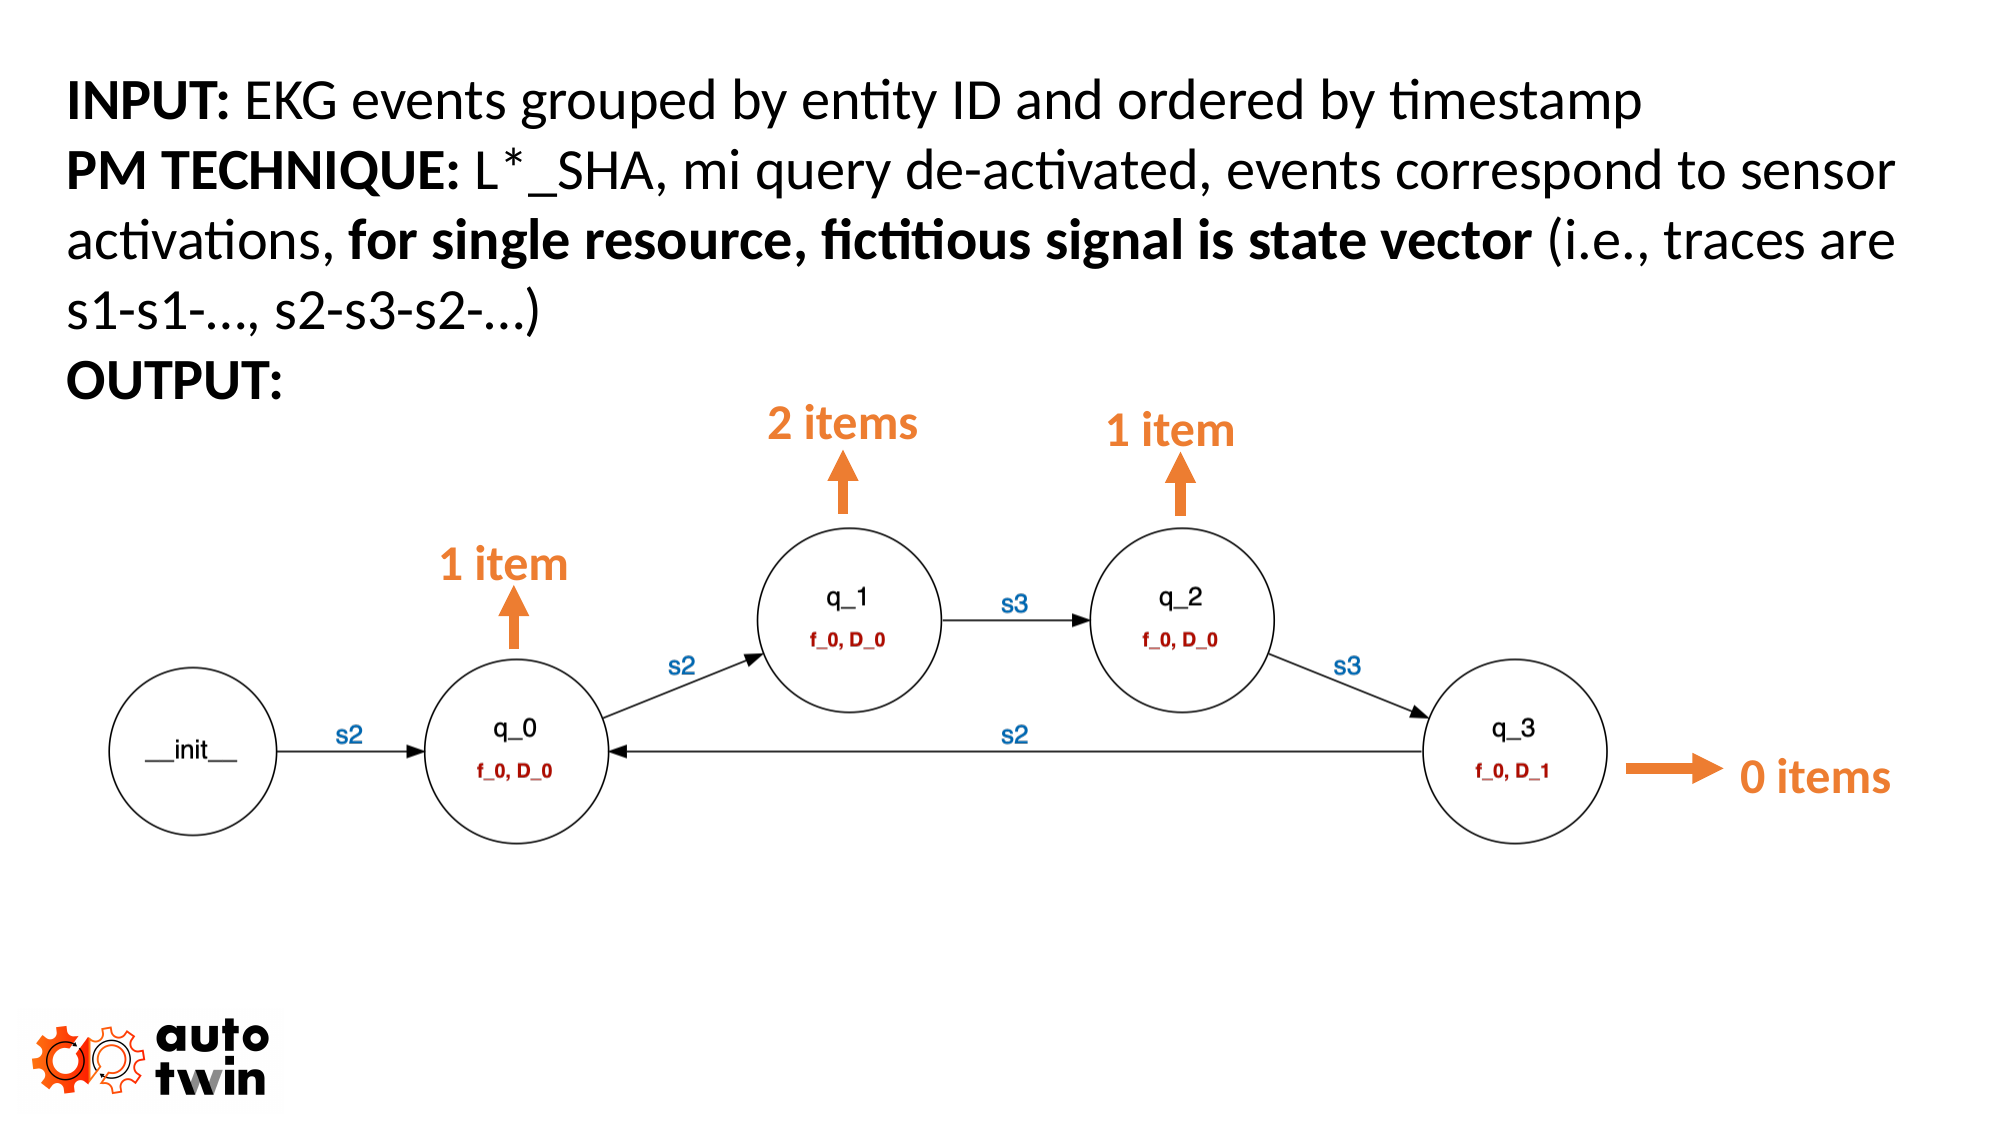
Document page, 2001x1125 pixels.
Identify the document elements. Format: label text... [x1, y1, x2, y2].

picture [0, 133, 2000, 1125]
text_box INPUT: EKG events grouped by entity ID and ordered by timestamp PM TECHNIQUE: L*_SHA, mi query de-activated, events correspond to sensor activations, for single resource, fictitious signal is state vector (i.e., traces are s1-s1-…, s2-s3-s2-…) OUTPUT: [59, 53, 1941, 133]
